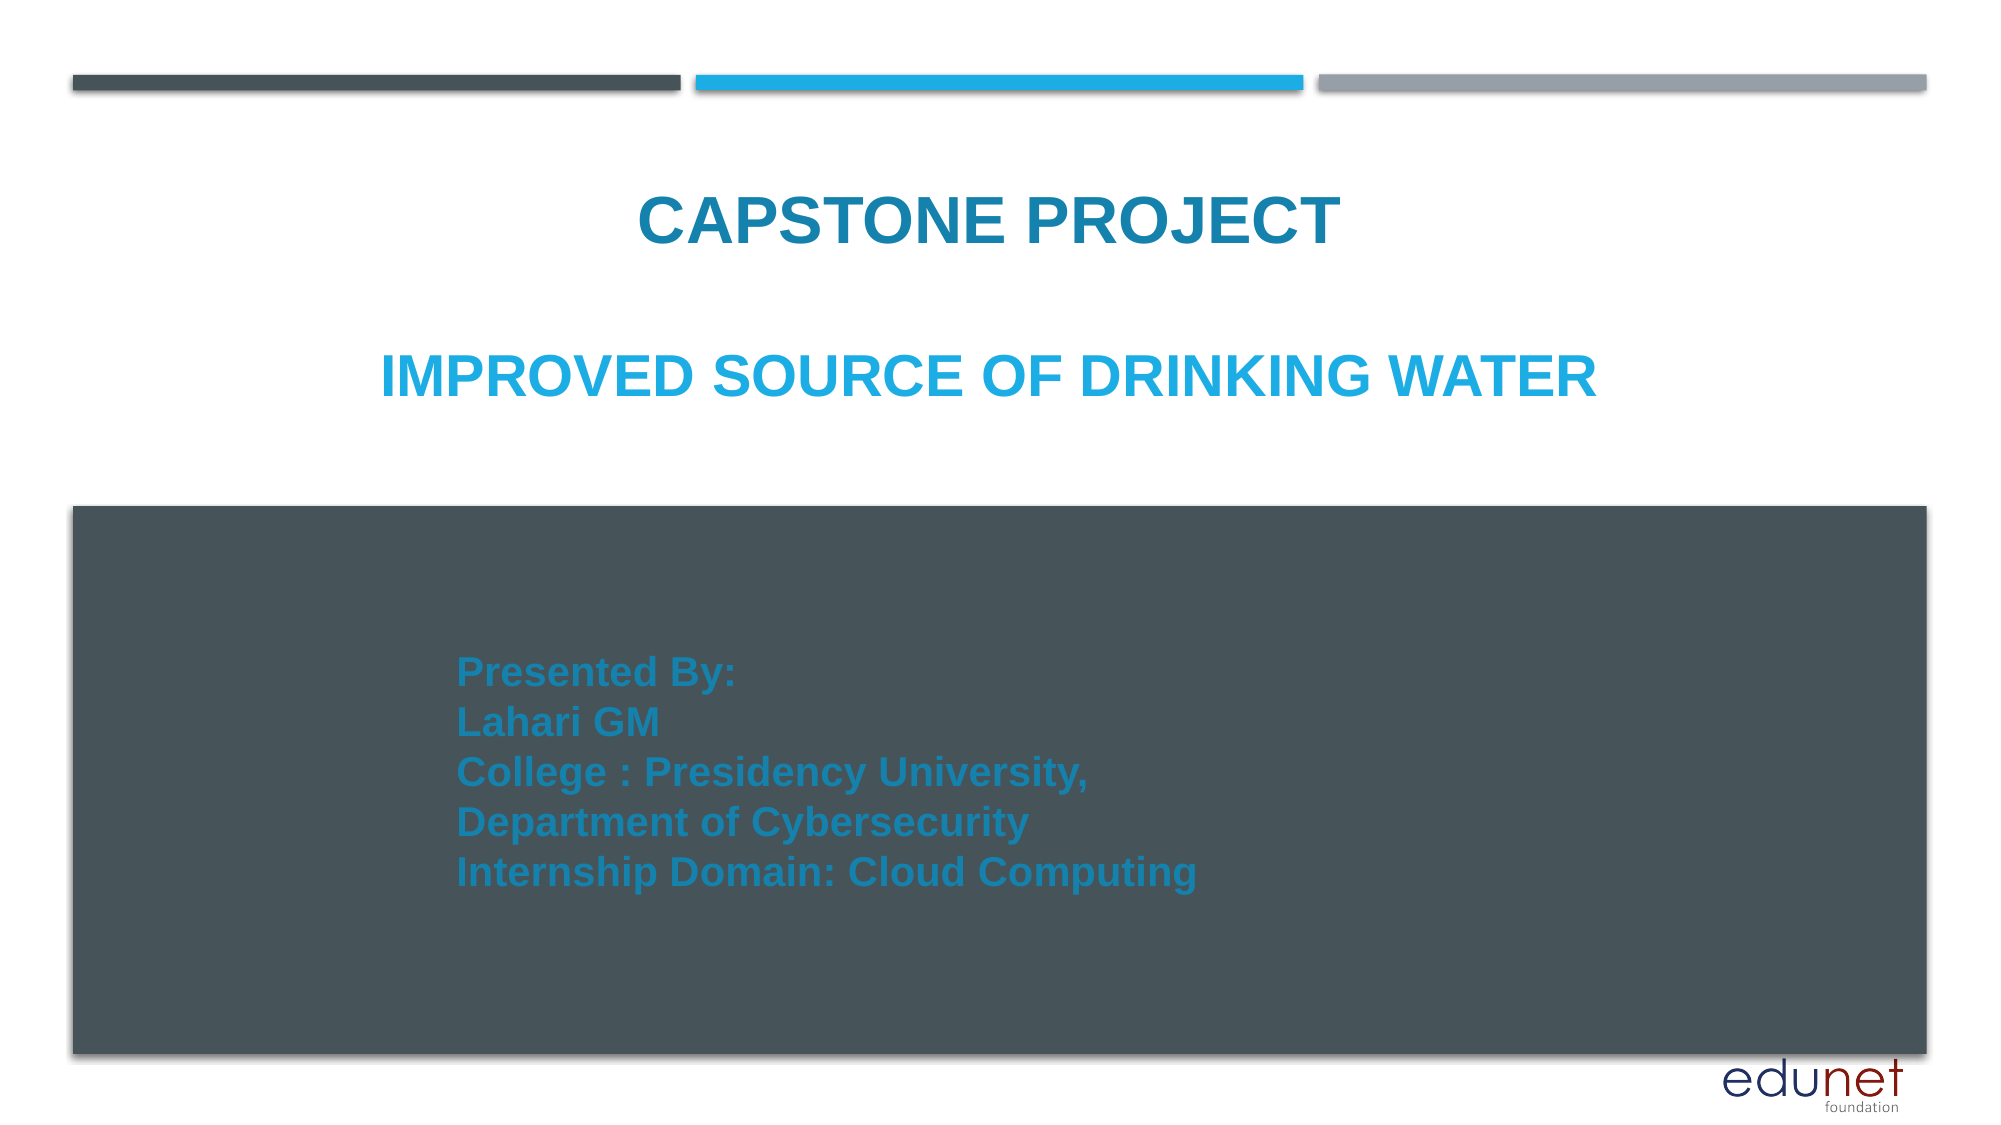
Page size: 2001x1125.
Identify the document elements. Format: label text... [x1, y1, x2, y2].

picture [1719, 1056, 1905, 1116]
text_box Presented By: Lahari GM College : Presidency University, Department of Cybersecurity Internship Domain: Cloud Computing [441, 586, 1751, 952]
text_box CAPSTONE PROJECT [0, 169, 2000, 265]
title Improved Source of Drinking Water [239, 326, 1740, 487]
